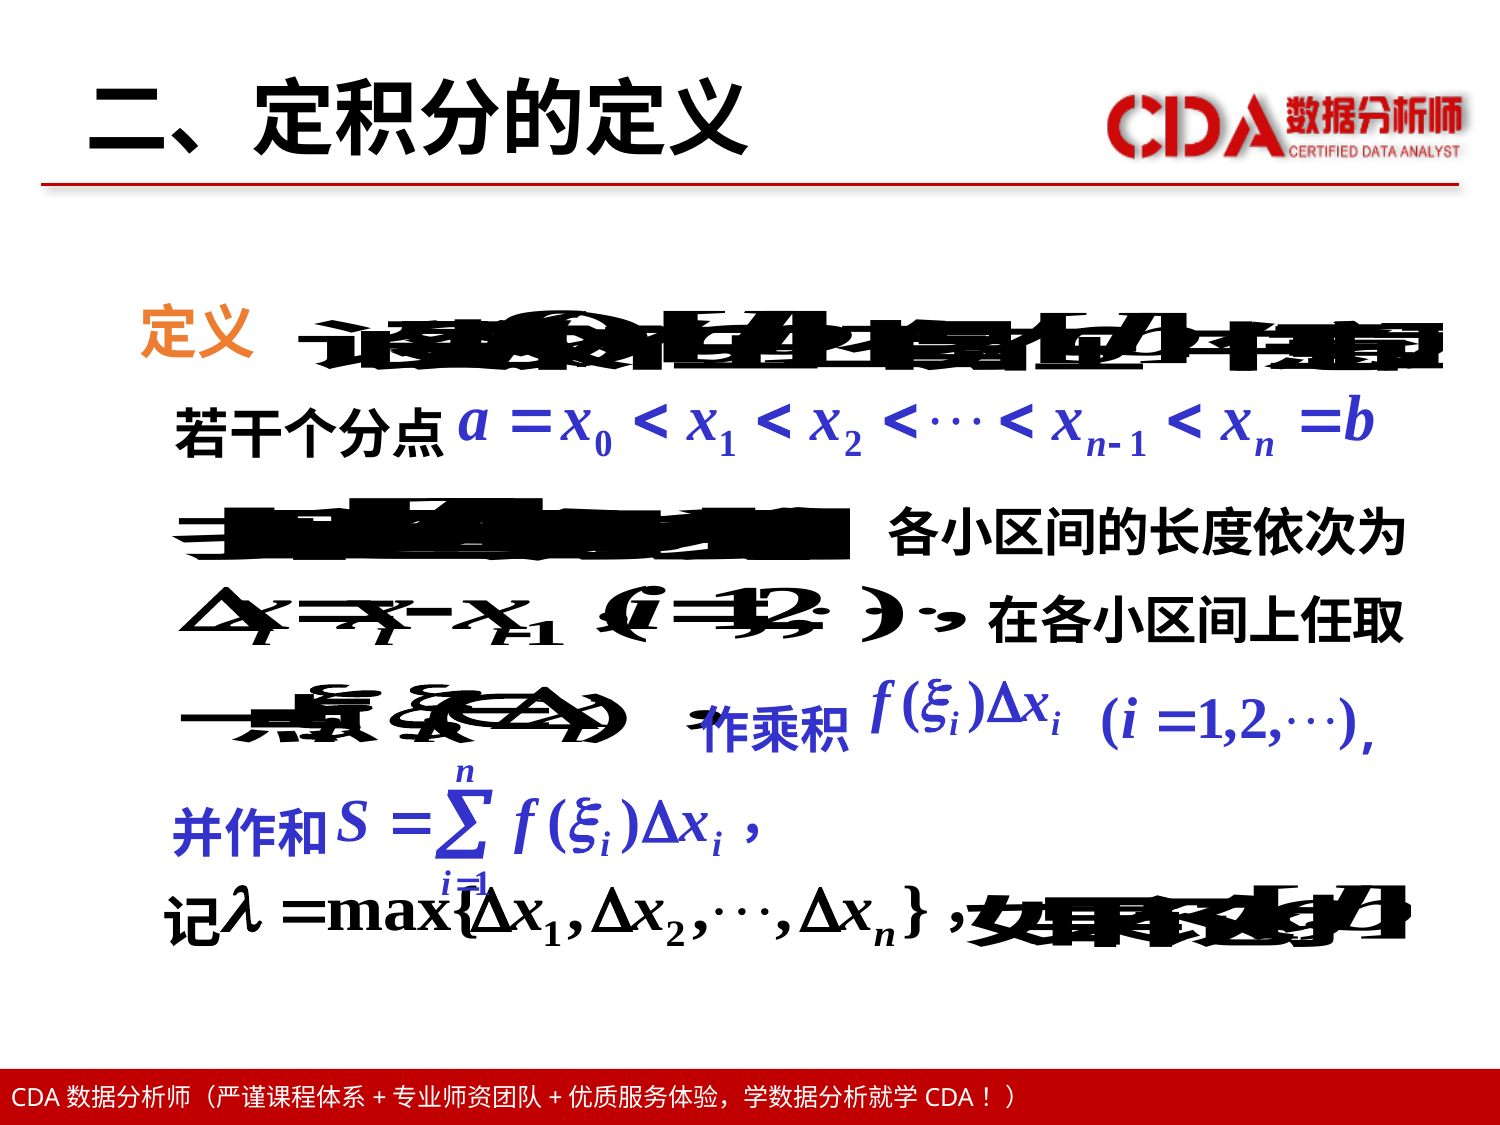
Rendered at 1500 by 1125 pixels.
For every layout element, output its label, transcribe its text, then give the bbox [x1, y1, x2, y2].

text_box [974, 302, 1443, 375]
picture [1364, 70, 1500, 174]
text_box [962, 874, 1412, 952]
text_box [887, 487, 1437, 556]
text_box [449, 374, 1383, 469]
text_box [175, 675, 699, 748]
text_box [290, 300, 1011, 386]
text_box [174, 387, 449, 459]
text_box 定义 [125, 287, 313, 373]
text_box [171, 749, 820, 901]
title 二、定积分的定义 [70, 59, 1364, 185]
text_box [173, 575, 991, 651]
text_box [699, 662, 1414, 758]
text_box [987, 574, 1429, 643]
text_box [162, 487, 850, 583]
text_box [162, 874, 1037, 964]
